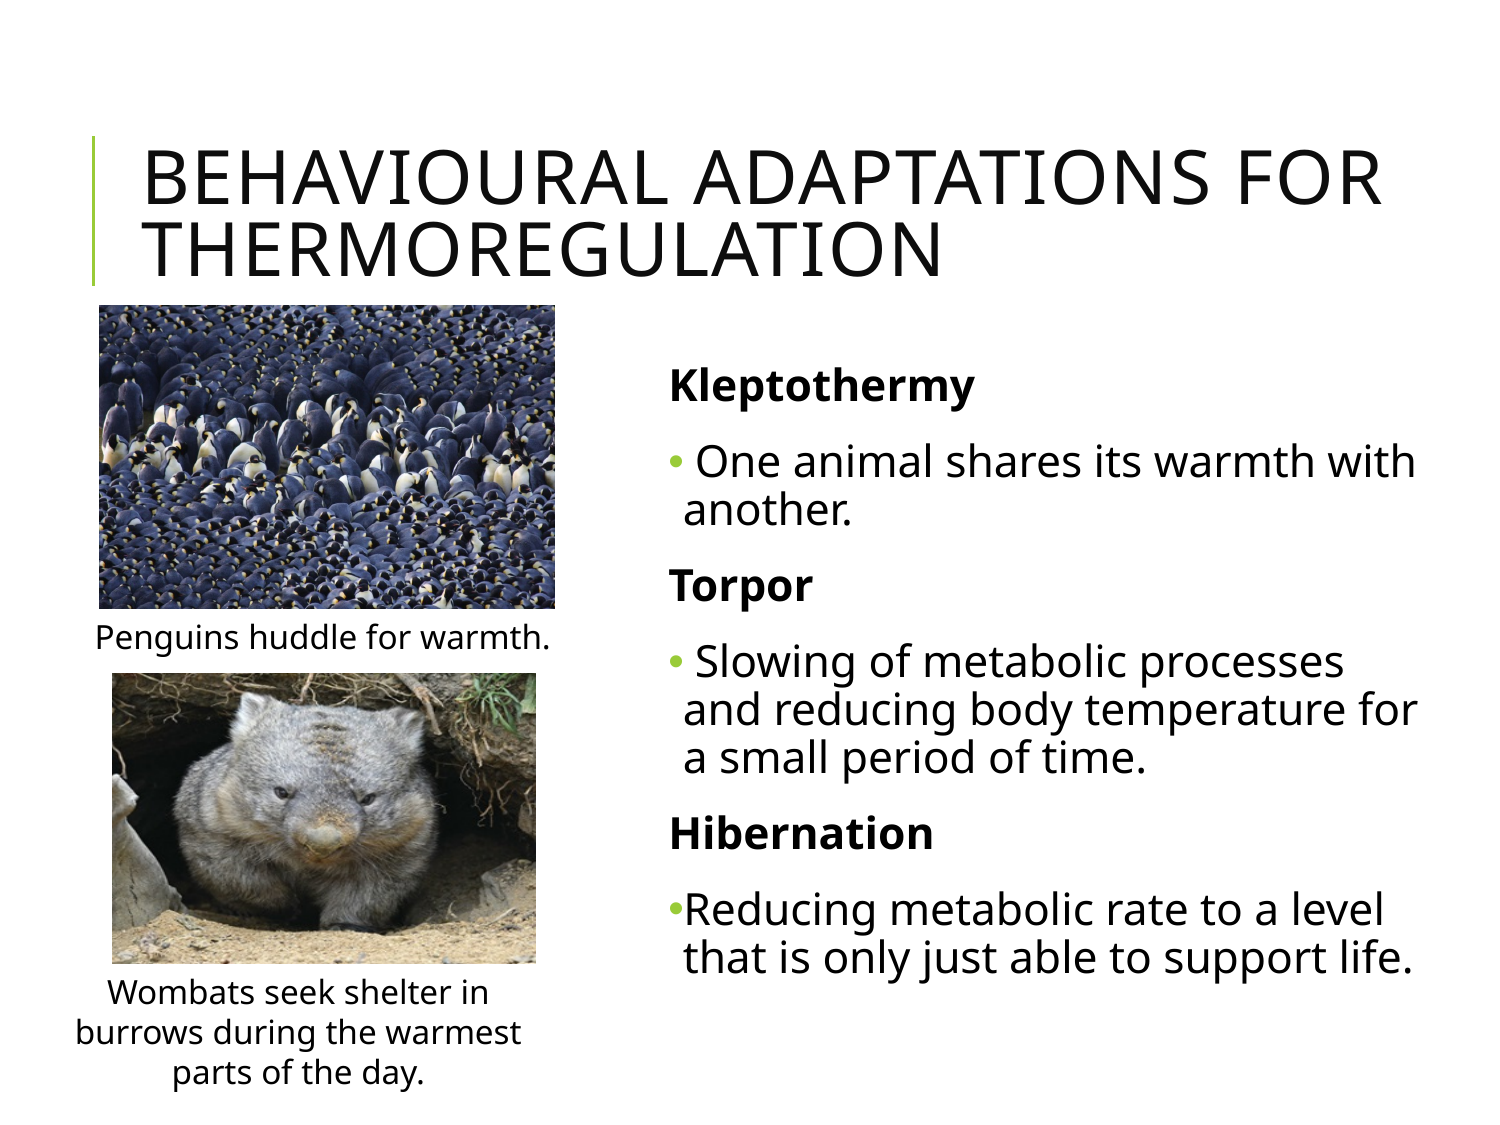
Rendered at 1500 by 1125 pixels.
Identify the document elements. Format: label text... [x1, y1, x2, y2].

list Kleptothermy One animal shares its warmth with another. Torpor Slowing of metabolic processes and reducing body temperature for a small period of time. Hibernation Reducing metabolic rate to a level that is only just able to support life. [660, 356, 1431, 1035]
picture [112, 673, 536, 965]
picture [99, 305, 556, 610]
title Behavioural adaptations for thermoregulation [126, 96, 1431, 342]
text_box Wombats seek shelter in burrows during the warmest parts of the day. [36, 963, 561, 1099]
text_box Penguins huddle for warmth. [79, 609, 576, 664]
